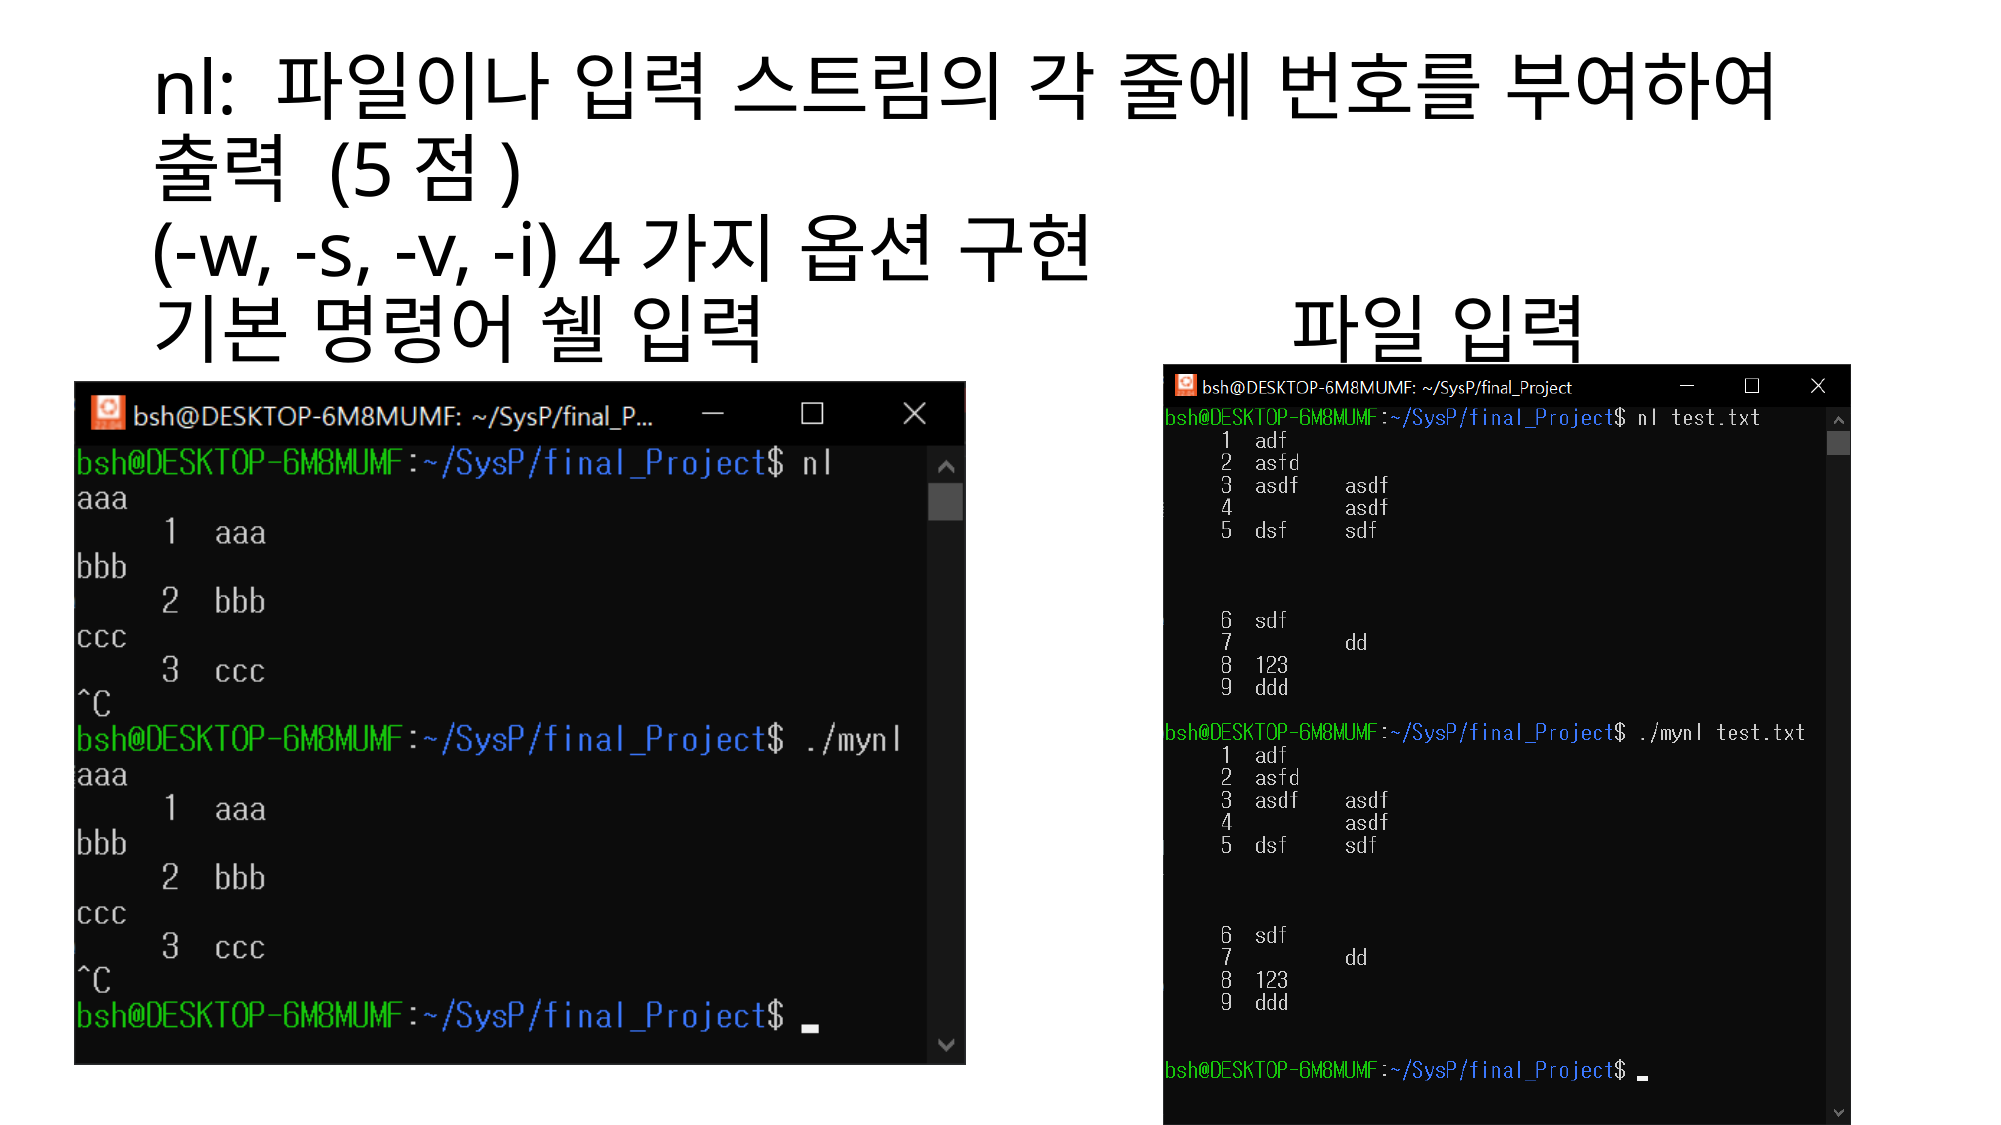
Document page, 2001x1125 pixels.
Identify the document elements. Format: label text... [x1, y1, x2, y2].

picture [74, 381, 966, 1066]
title nl: 파일이나 입력 스트림의 각 줄에 번호를 부여하여 출력 (5점) (-w, -s, -v, -i) 4가지 옵션 구현 기본 명령어 쉘 입력 파일 입력 [137, 59, 1863, 365]
picture [1163, 364, 1851, 1125]
